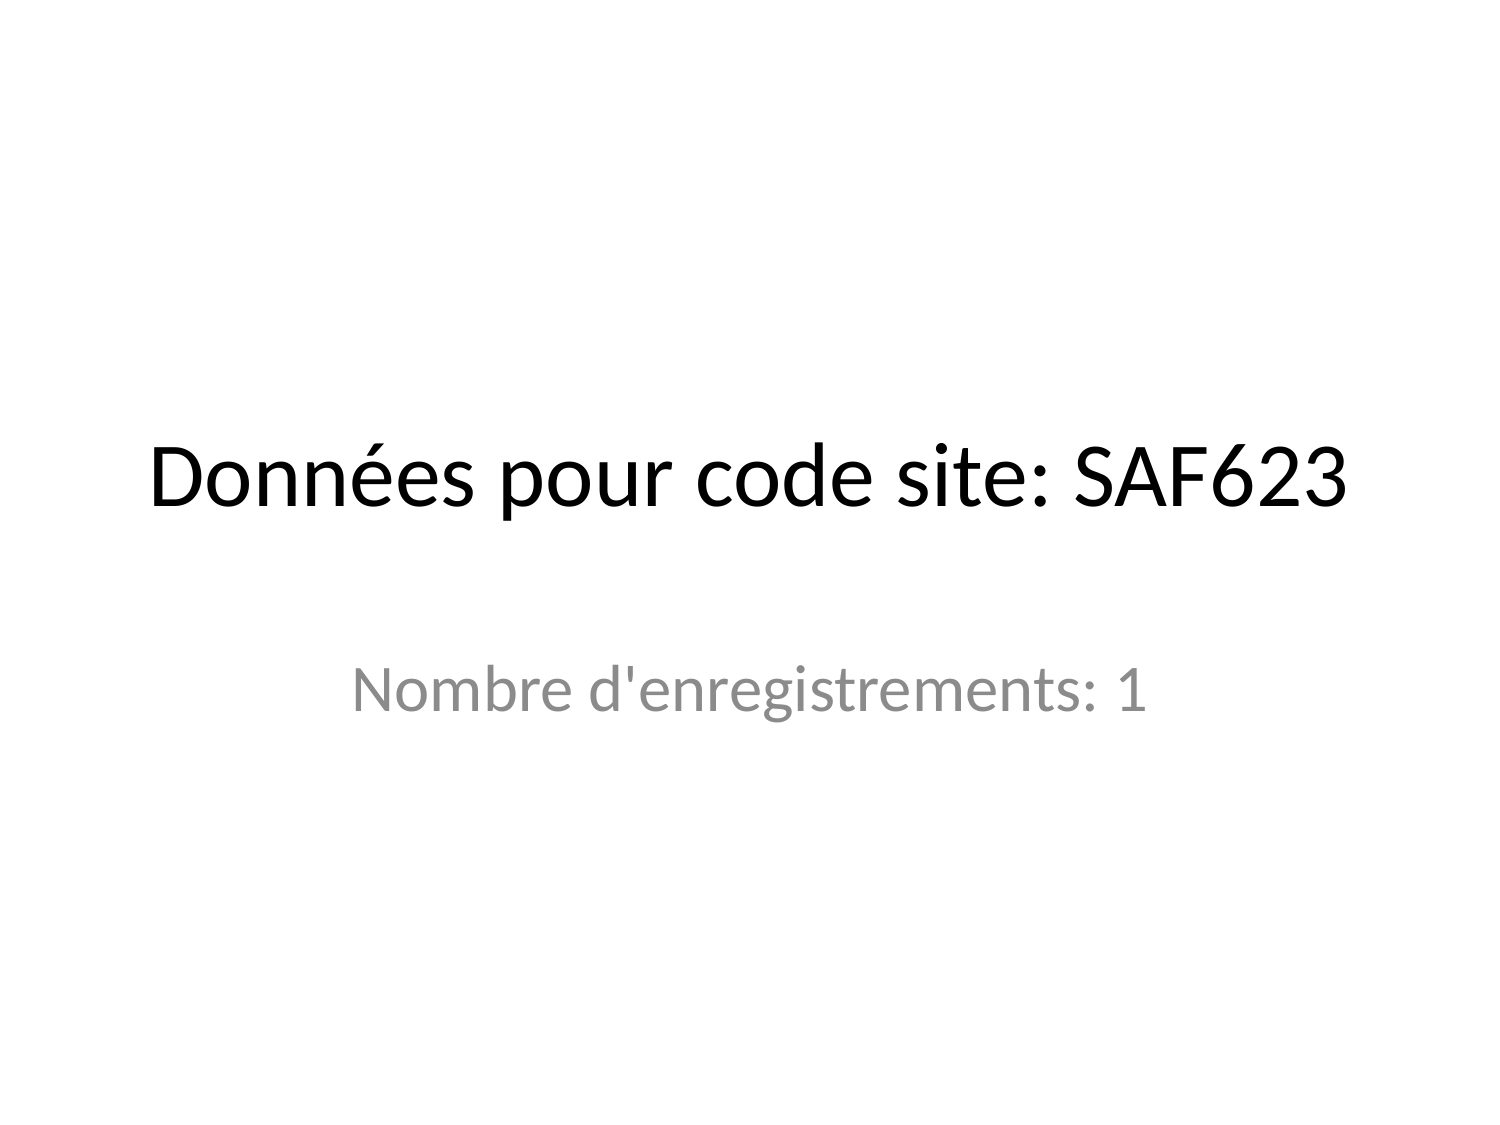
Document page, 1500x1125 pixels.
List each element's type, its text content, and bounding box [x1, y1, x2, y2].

title Données pour code site: SAF623 [112, 349, 1388, 591]
subtitle Nombre d'enregistrements: 1 [225, 637, 1275, 925]
